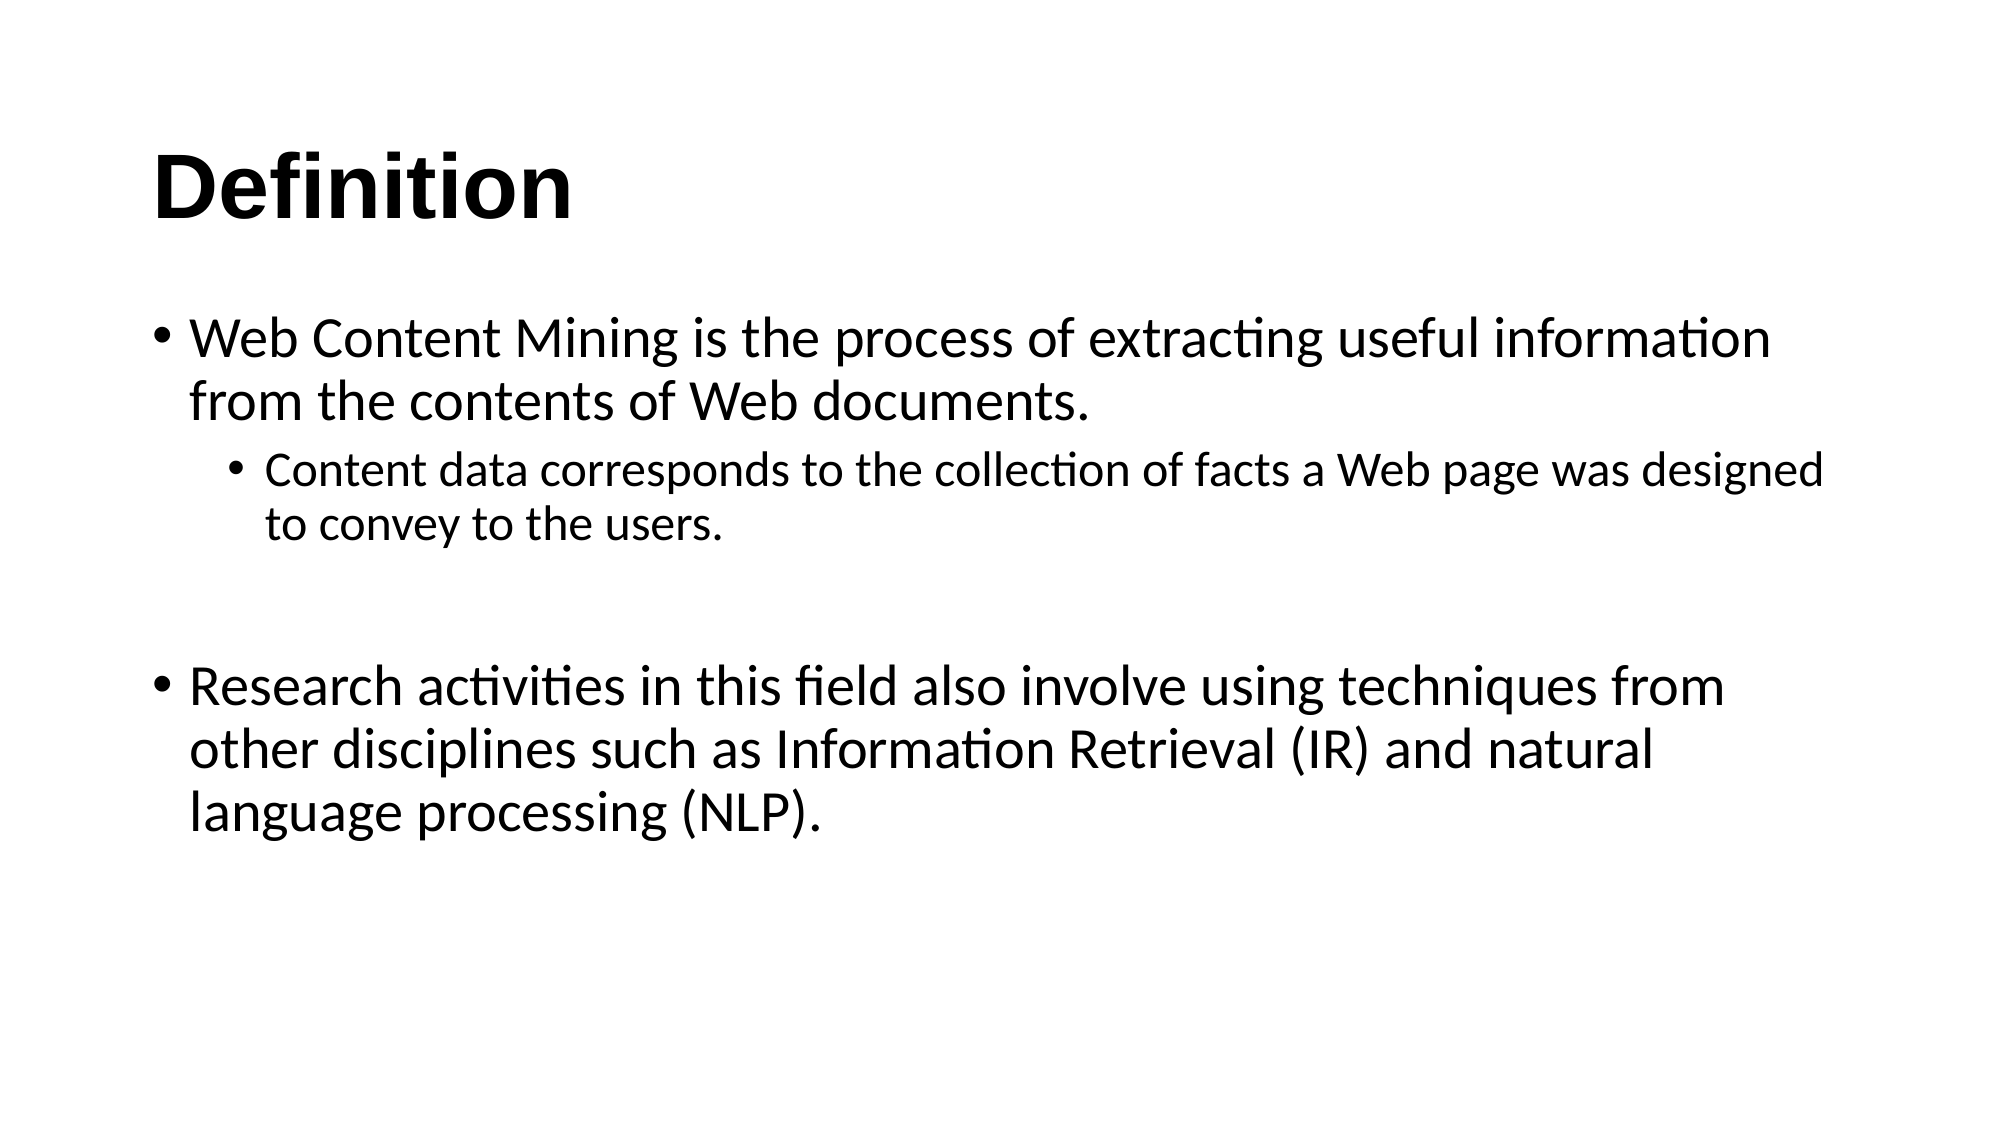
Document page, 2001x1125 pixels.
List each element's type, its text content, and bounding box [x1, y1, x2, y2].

title Definition [137, 59, 1863, 278]
list Web Content Mining is the process of extracting useful information from the contents of Web documents. Content data corresponds to the collection of facts a Web page was designed to convey to the users. Research activities in this field also involve using techniques from other disciplines such as Information Retrieval (IR) and natural language processing (NLP). [137, 299, 1863, 1014]
